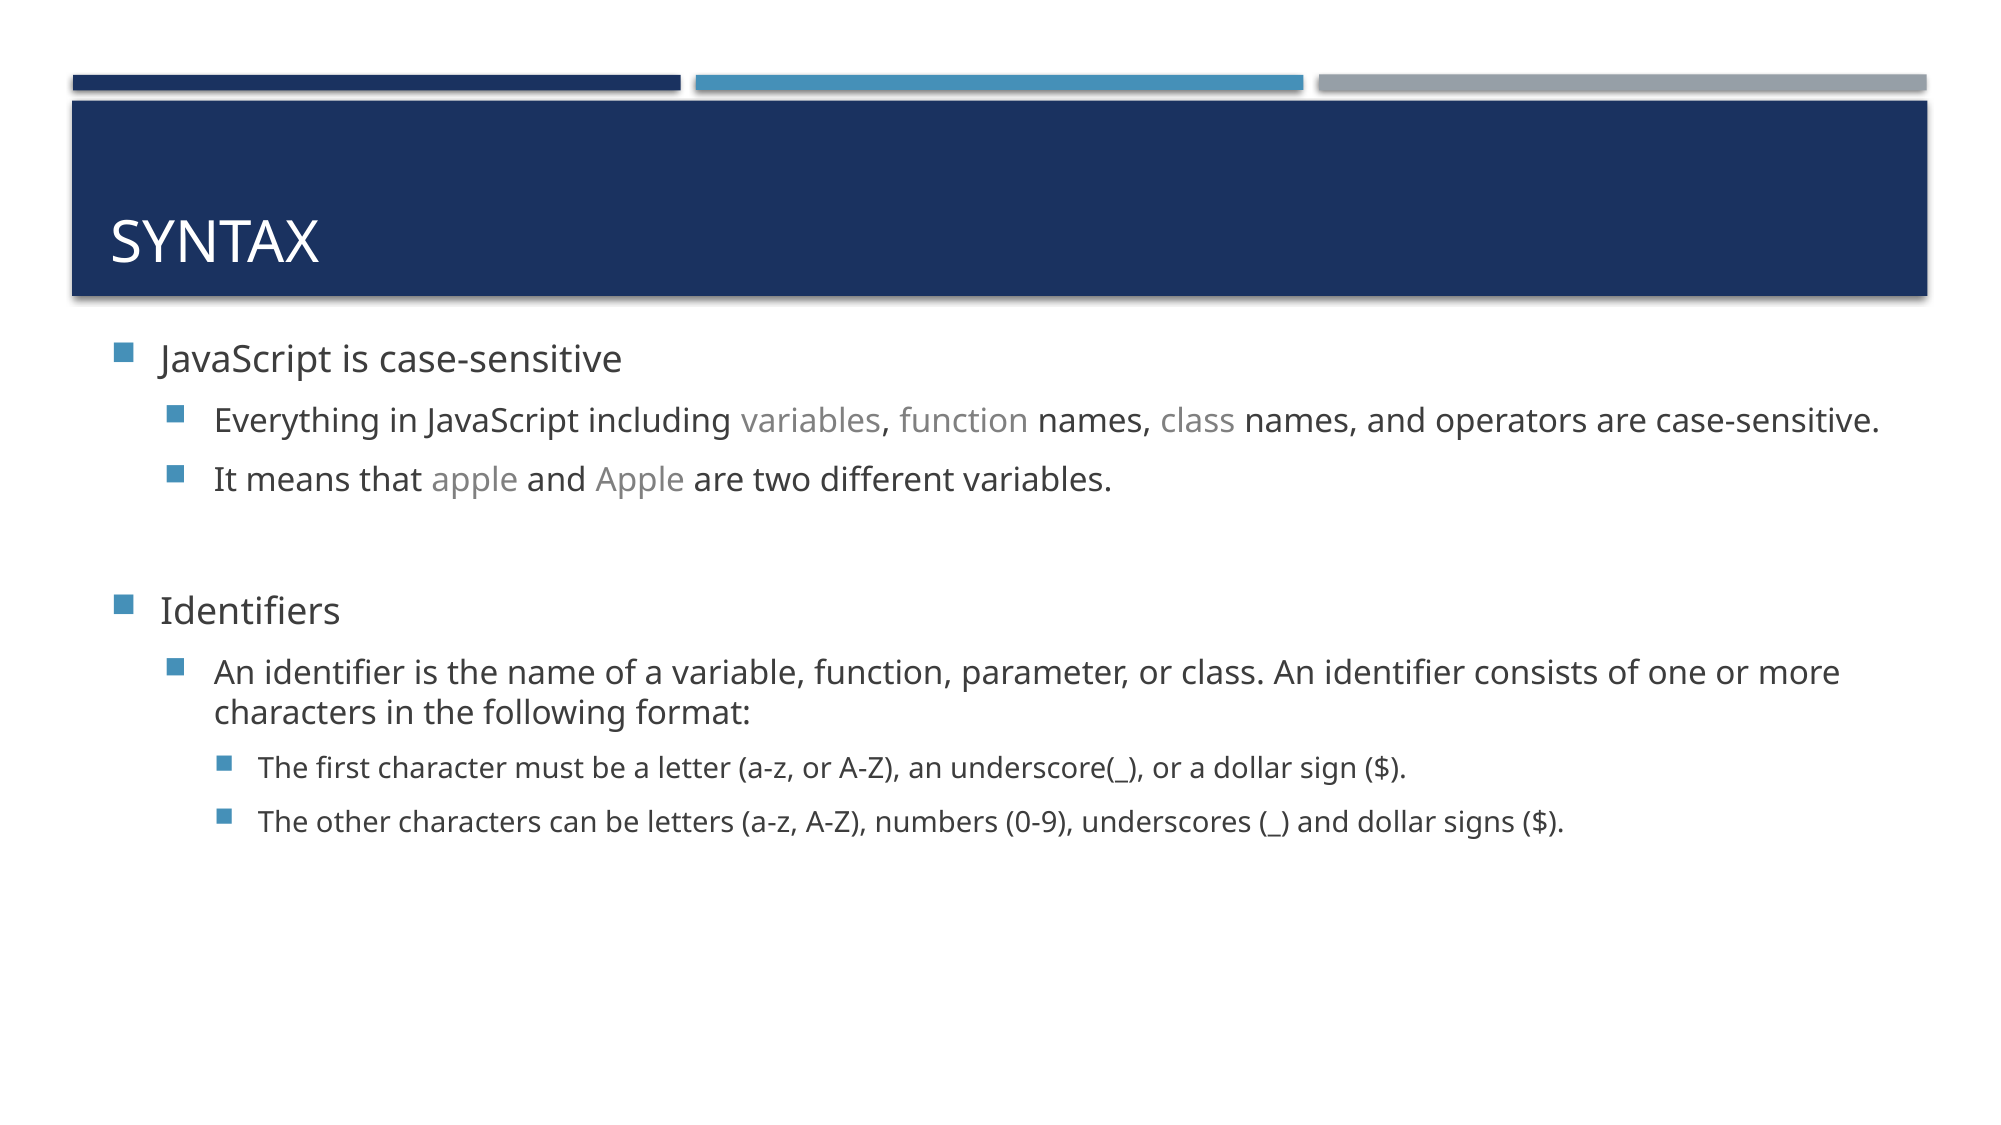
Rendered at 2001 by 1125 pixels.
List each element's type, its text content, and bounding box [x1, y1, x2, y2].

list JavaScript is case-sensitive Everything in JavaScript including variables, function names, class names, and operators are case-sensitive. It means that apple and Apple are two different variables. Identifiers An identifier is the name of a variable, function, parameter, or class. An identifier consists of one or more characters in the following format: The first character must be a letter (a-z, or A-Z), an underscore(_), or a dollar sign ($). The other characters can be letters (a-z, A-Z), numbers (0-9), underscores (_) and dollar signs ($). [95, 357, 1905, 962]
title syntax [95, 115, 1905, 282]
